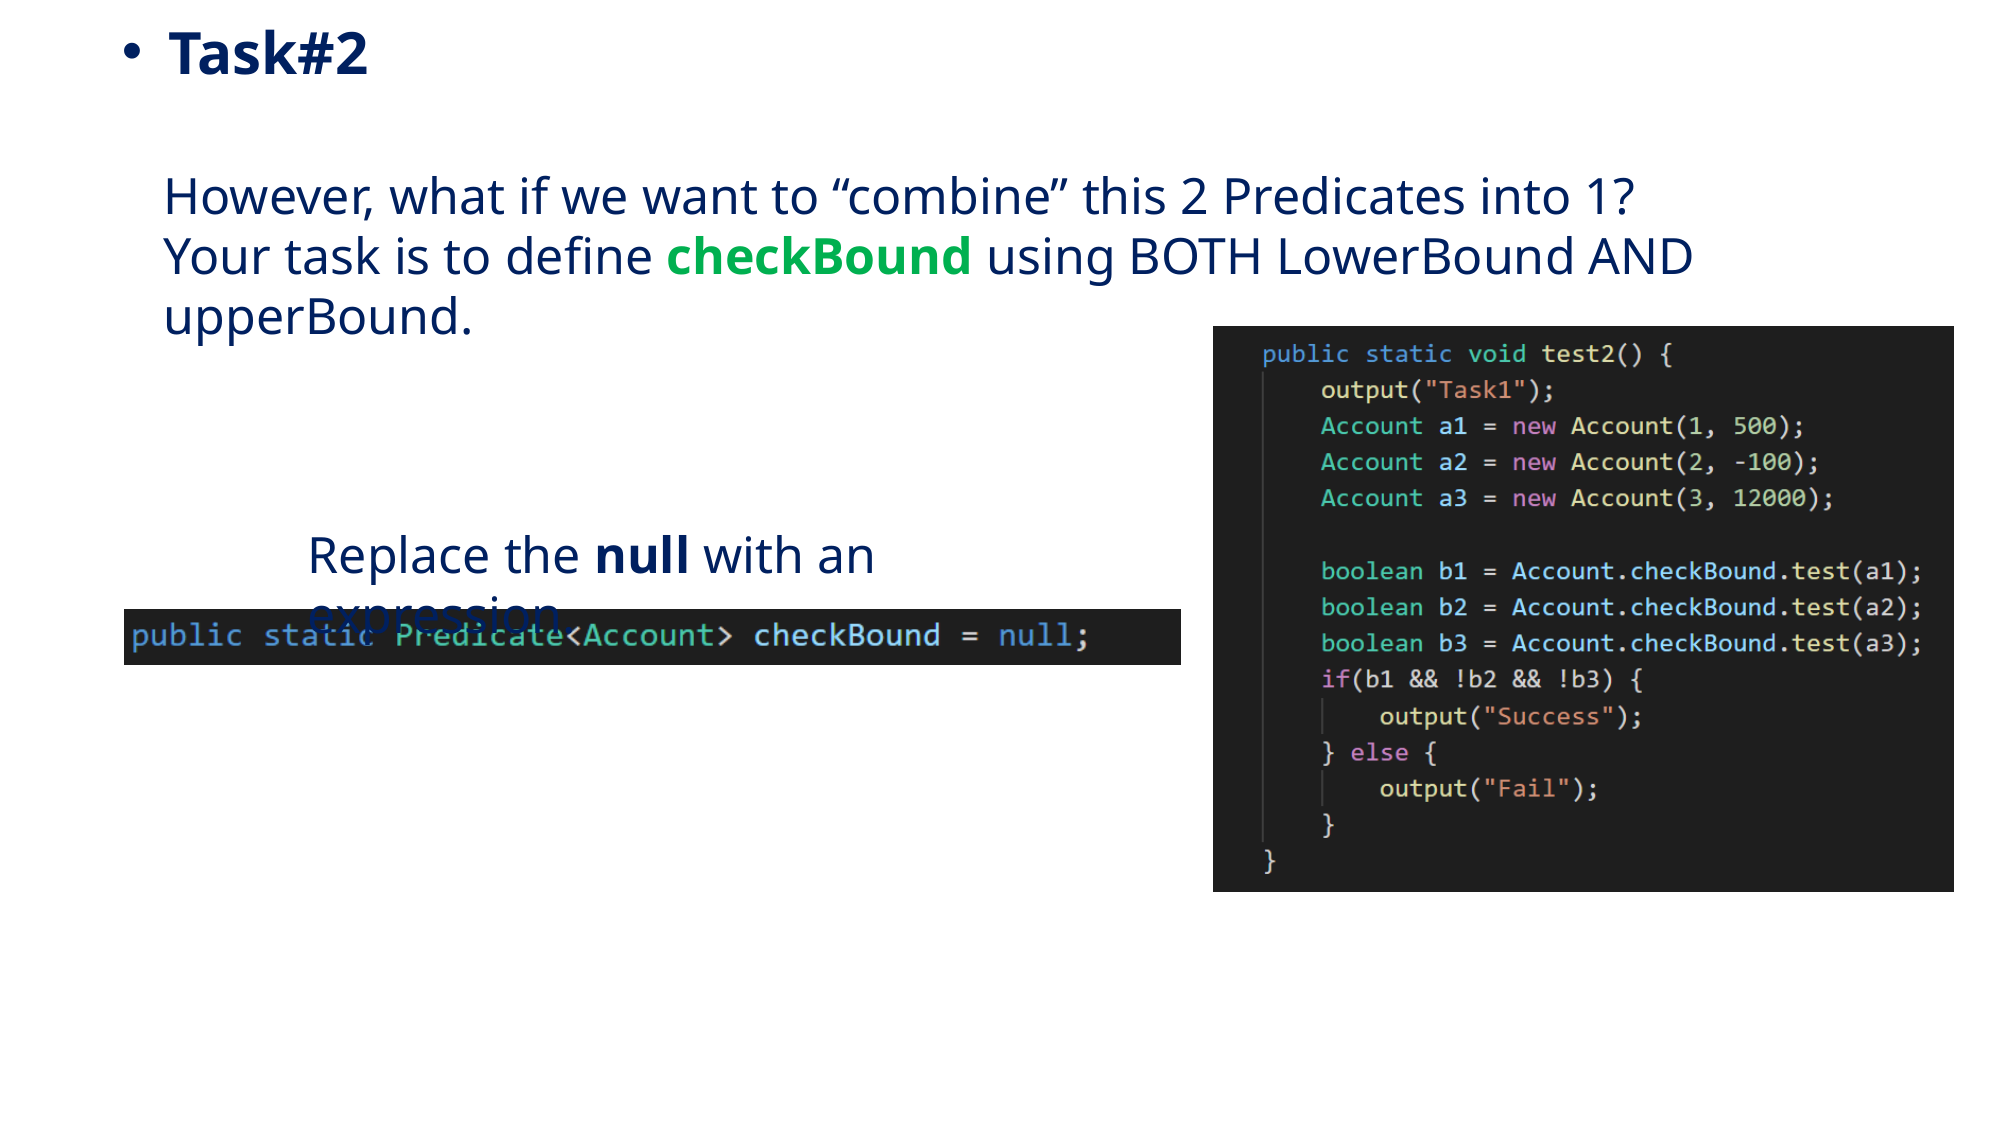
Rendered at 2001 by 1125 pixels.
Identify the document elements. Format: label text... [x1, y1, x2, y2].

picture [1213, 326, 1954, 892]
text_box Replace the null with an expression. [293, 515, 1095, 609]
picture [124, 609, 1181, 665]
text_box Task#2 [107, 8, 384, 94]
text_box However, what if we want to “combine” this 2 Predicates into 1? Your task is to define checkBound using BOTH LowerBound AND upperBound. [149, 156, 1759, 352]
